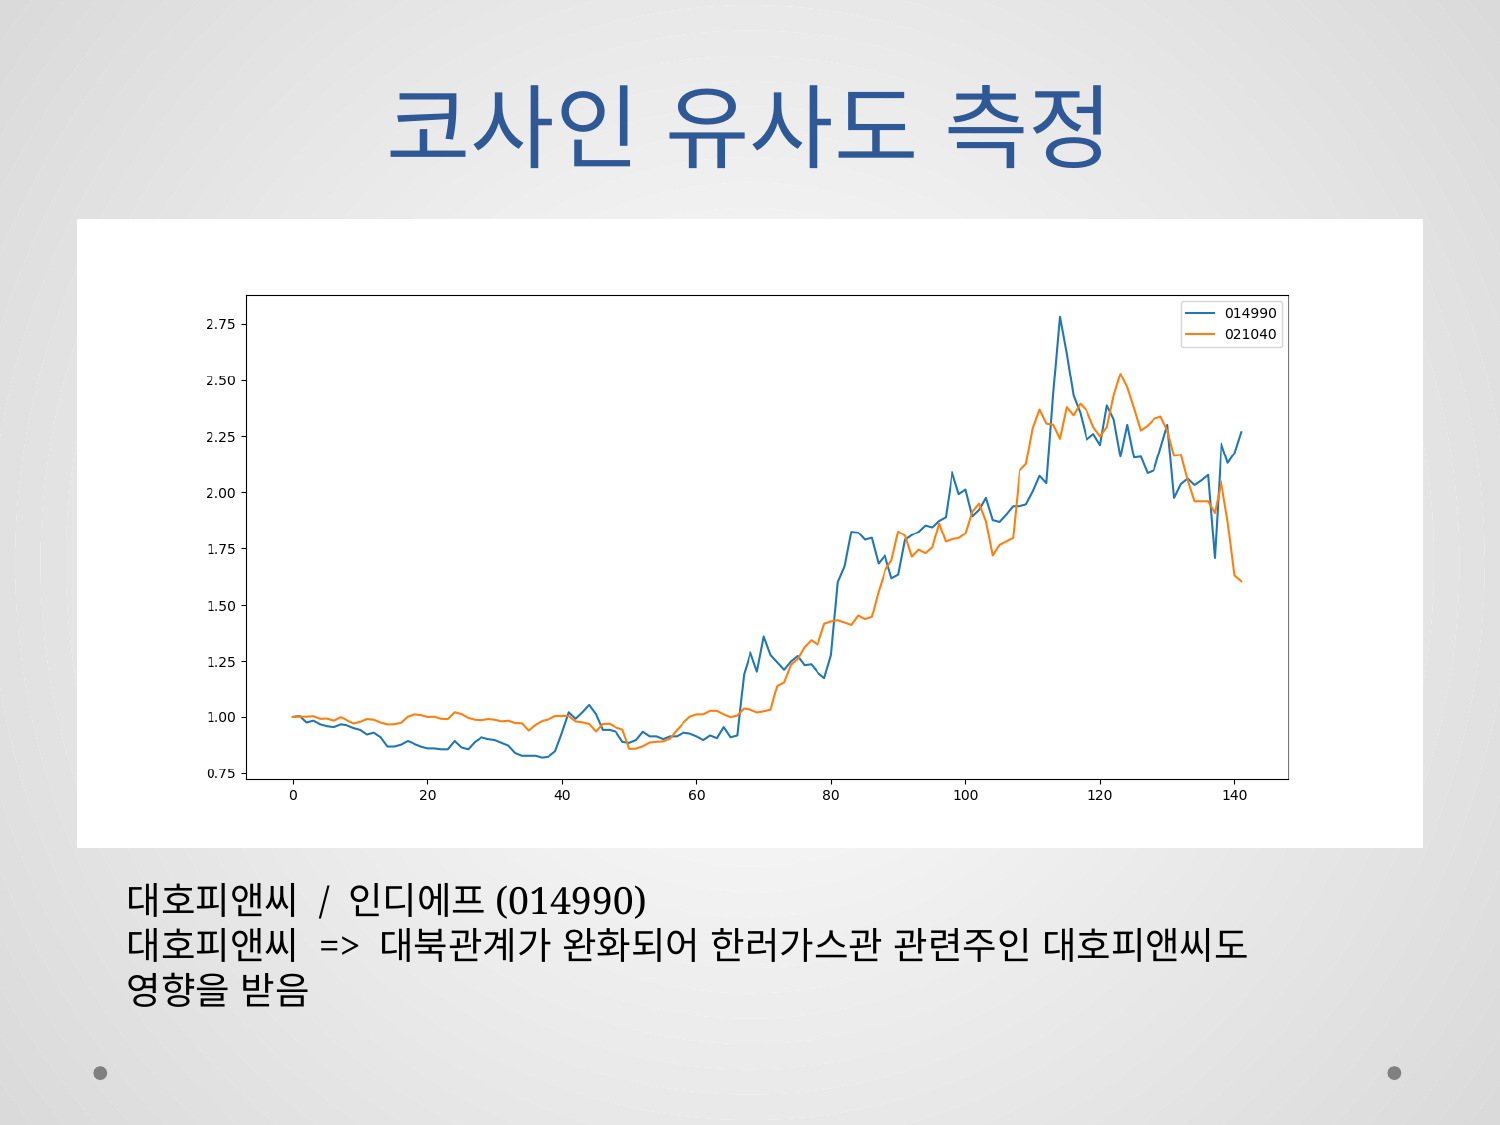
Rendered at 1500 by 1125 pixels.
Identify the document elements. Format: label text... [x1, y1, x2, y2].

title 코사인 유사도 측정 [75, 0, 1425, 188]
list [76, 219, 1424, 848]
text_box 대호피앤씨 / 인디에프(014990) 대호피앤씨 => 대북관계가 완화되어 한러가스관 관련주인 대호피앤씨도 영향을 받음 [112, 869, 1376, 1020]
